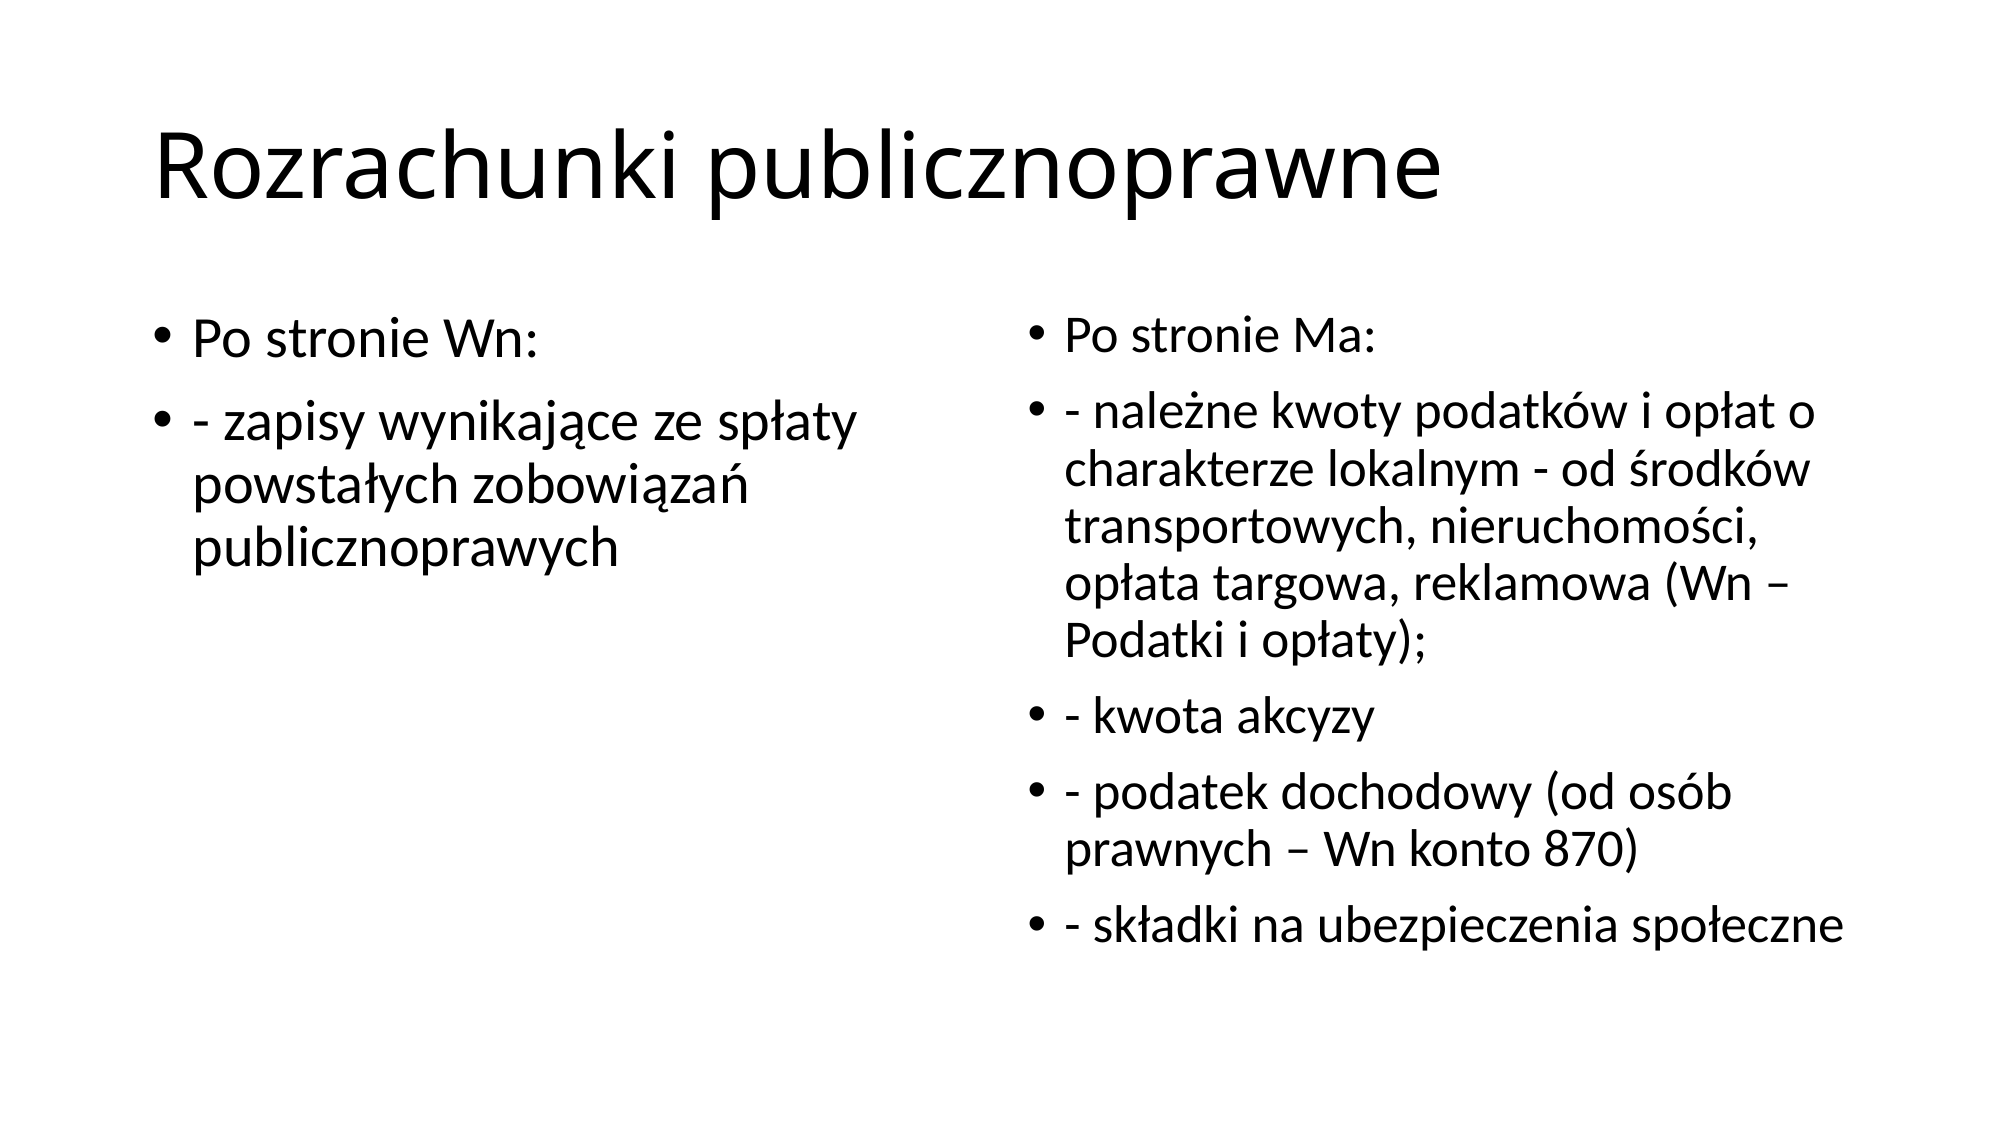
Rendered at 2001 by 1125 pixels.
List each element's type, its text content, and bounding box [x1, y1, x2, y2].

title Rozrachunki publicznoprawne [137, 59, 1863, 278]
list Po stronie Ma: - należne kwoty podatków i opłat o charakterze lokalnym - od środków transportowych, nieruchomości, opłata targowa, reklamowa (Wn – Podatki i opłaty); - kwota akcyzy - podatek dochodowy (od osób prawnych – Wn konto 870) - składki na ubezpieczenia społeczne [1012, 299, 1863, 1014]
list Po stronie Wn: - zapisy wynikające ze spłaty powstałych zobowiązań publicznoprawych [137, 299, 988, 1014]
